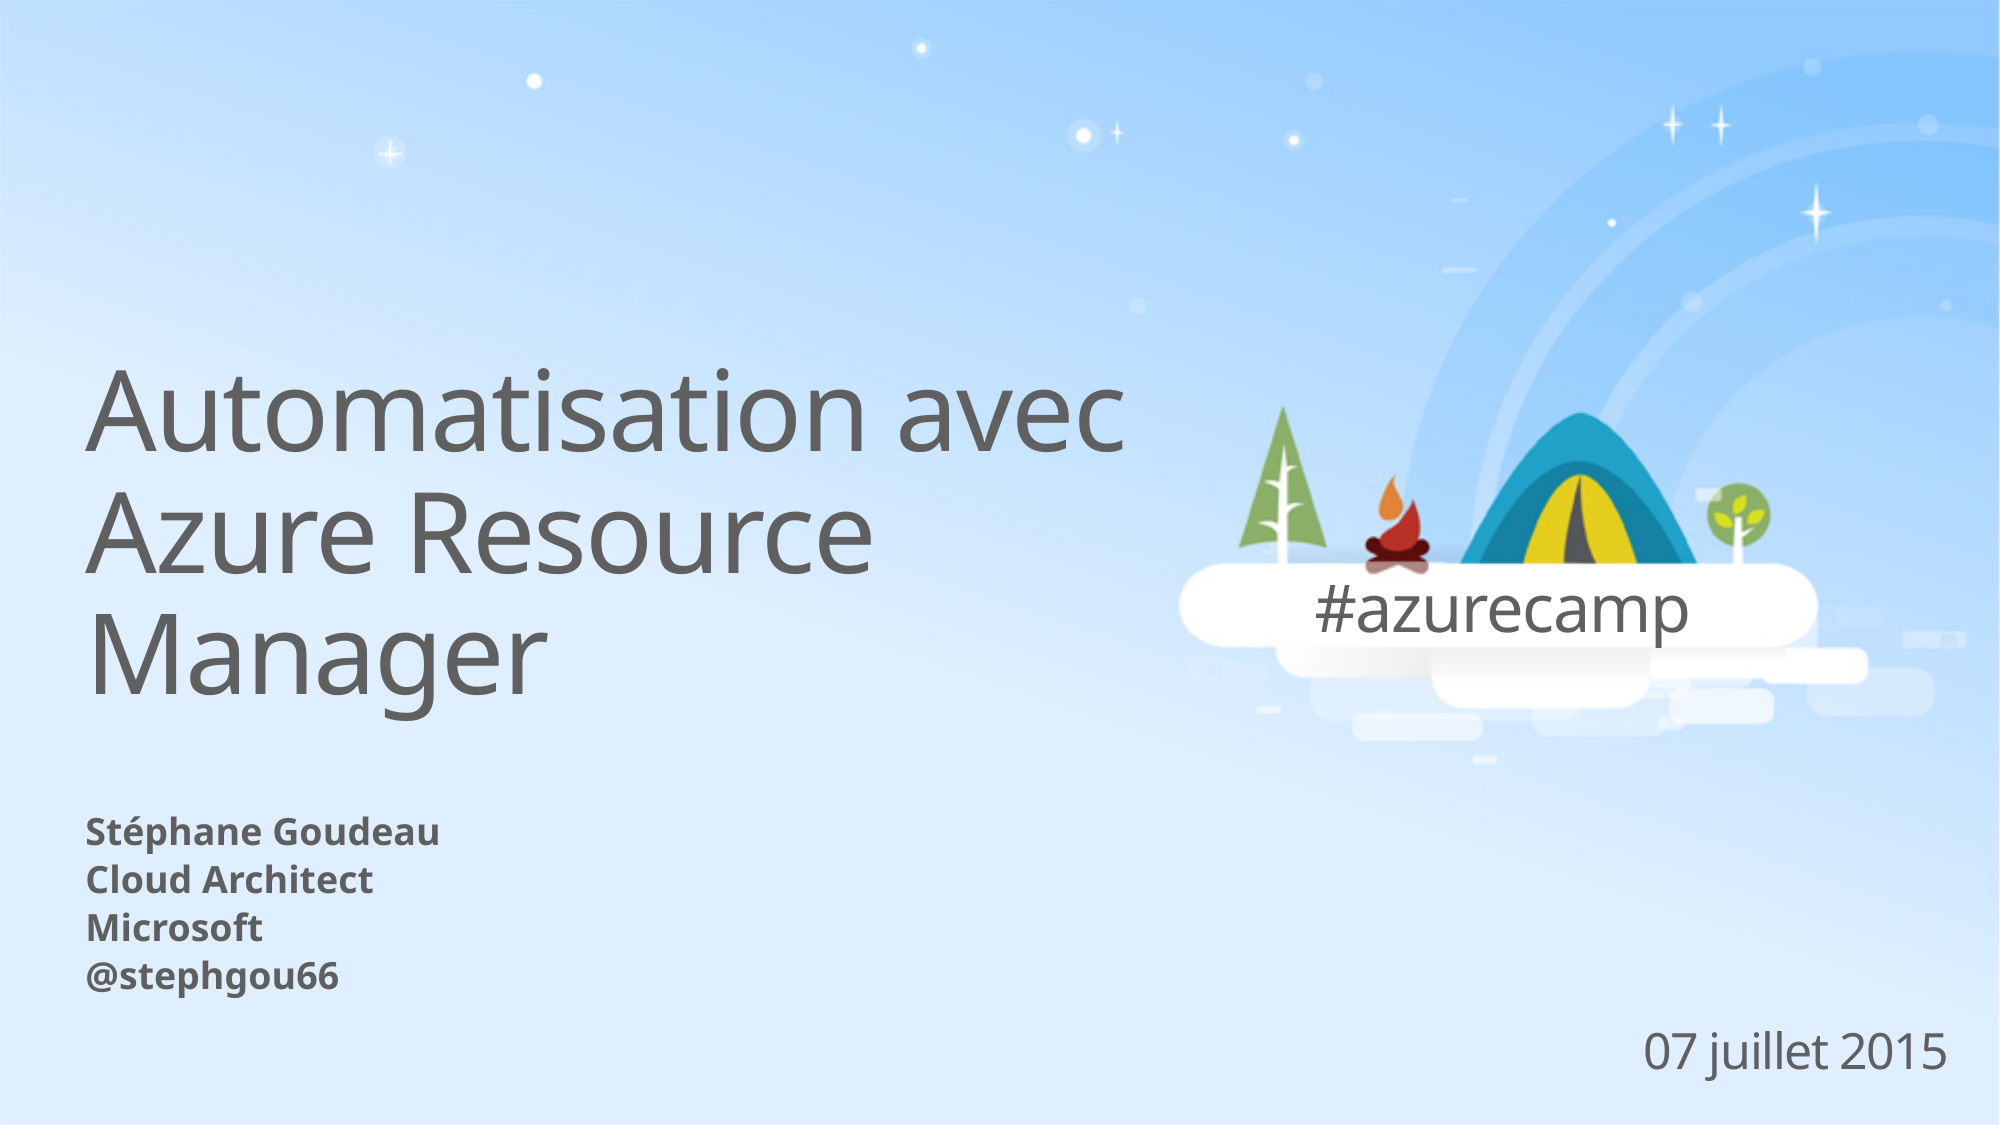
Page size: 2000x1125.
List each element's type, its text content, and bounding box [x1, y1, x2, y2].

picture [0, 0, 2000, 1125]
title Automatisation avec Azure Resource Manager [85, 354, 1183, 711]
list Stéphane Goudeau Cloud Architect Microsoft @stephgou66 [85, 813, 618, 1005]
